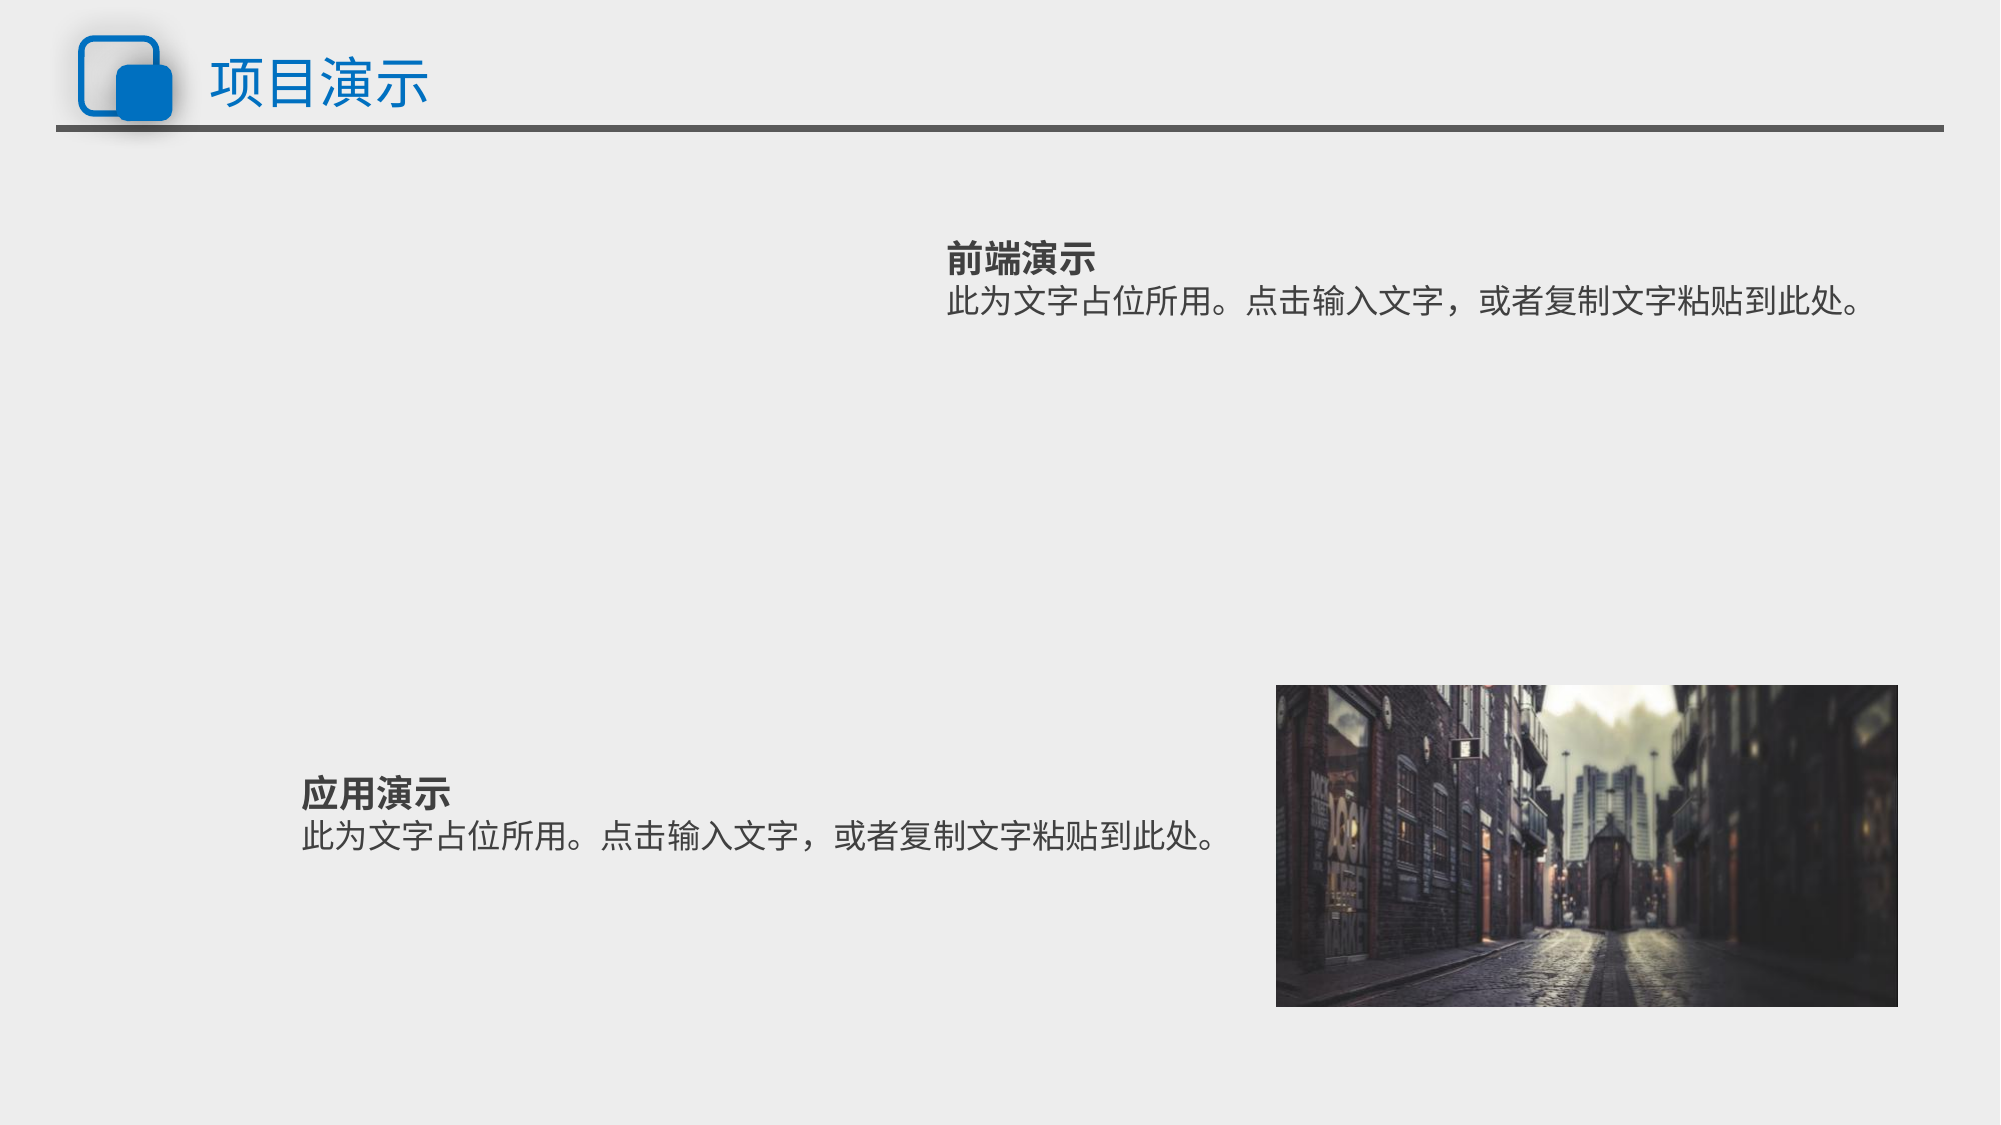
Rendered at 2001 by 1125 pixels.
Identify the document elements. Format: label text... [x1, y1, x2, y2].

text_box 应用演示 此为文字占位所用。点击输入文字，或者复制文字粘贴到此处。 [287, 763, 1253, 863]
title 项目演示 [194, 48, 972, 124]
picture [1276, 685, 1898, 1007]
text_box 前端演示 此为文字占位所用。点击输入文字，或者复制文字粘贴到此处。 [931, 227, 1898, 328]
